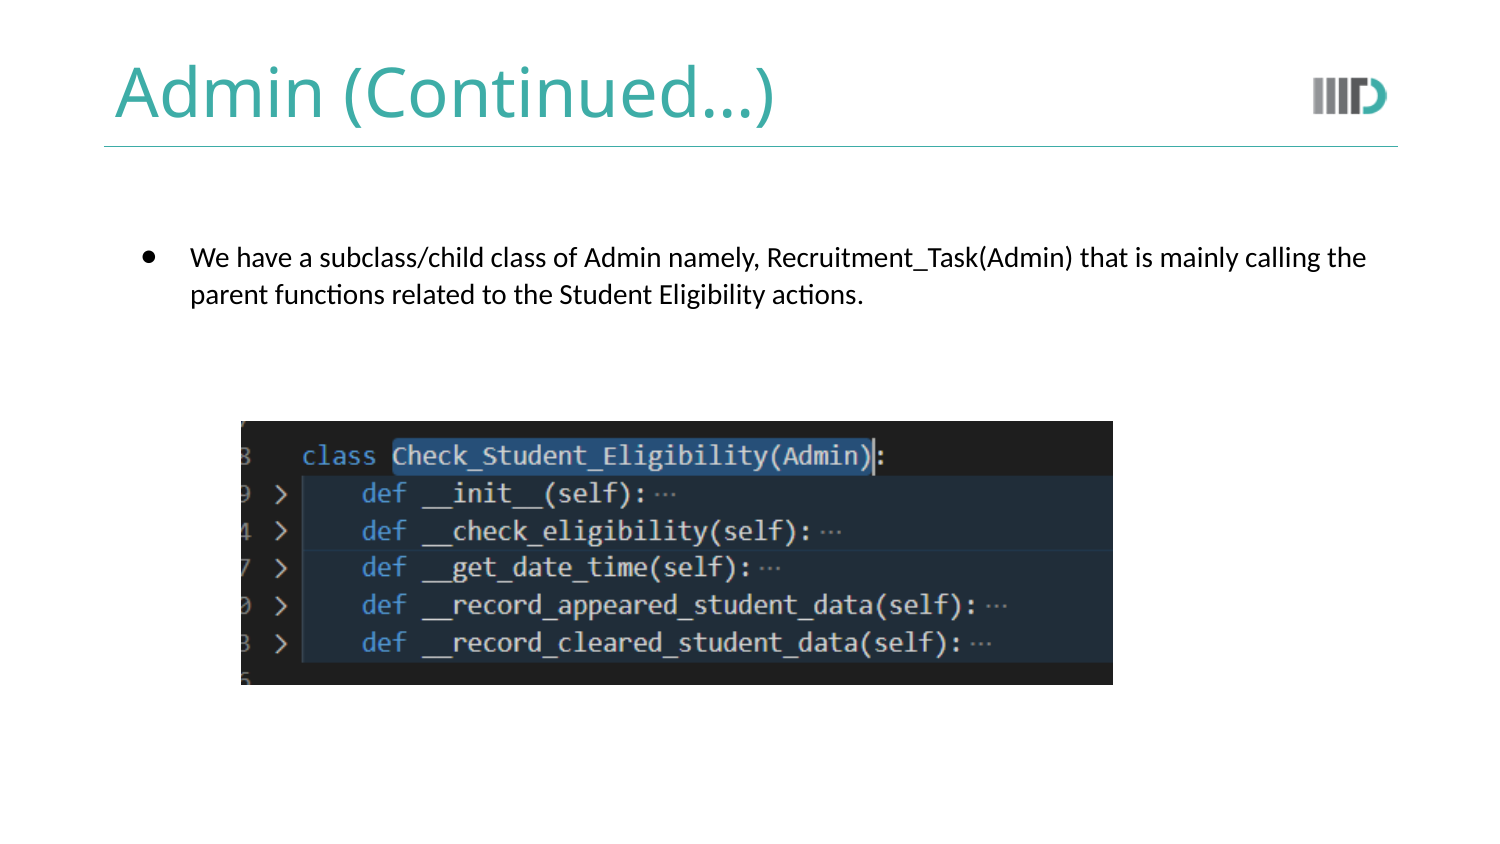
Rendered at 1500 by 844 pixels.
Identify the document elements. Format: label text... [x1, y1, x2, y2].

picture [1299, 68, 1398, 124]
picture [240, 421, 1114, 685]
list We have a subclass/child class of Admin namely, Recruitment_Task(Admin) that is mainly calling the parent functions related to the Student Eligibility actions. [103, 229, 1415, 407]
title Admin (Continued…) [103, 45, 1267, 147]
